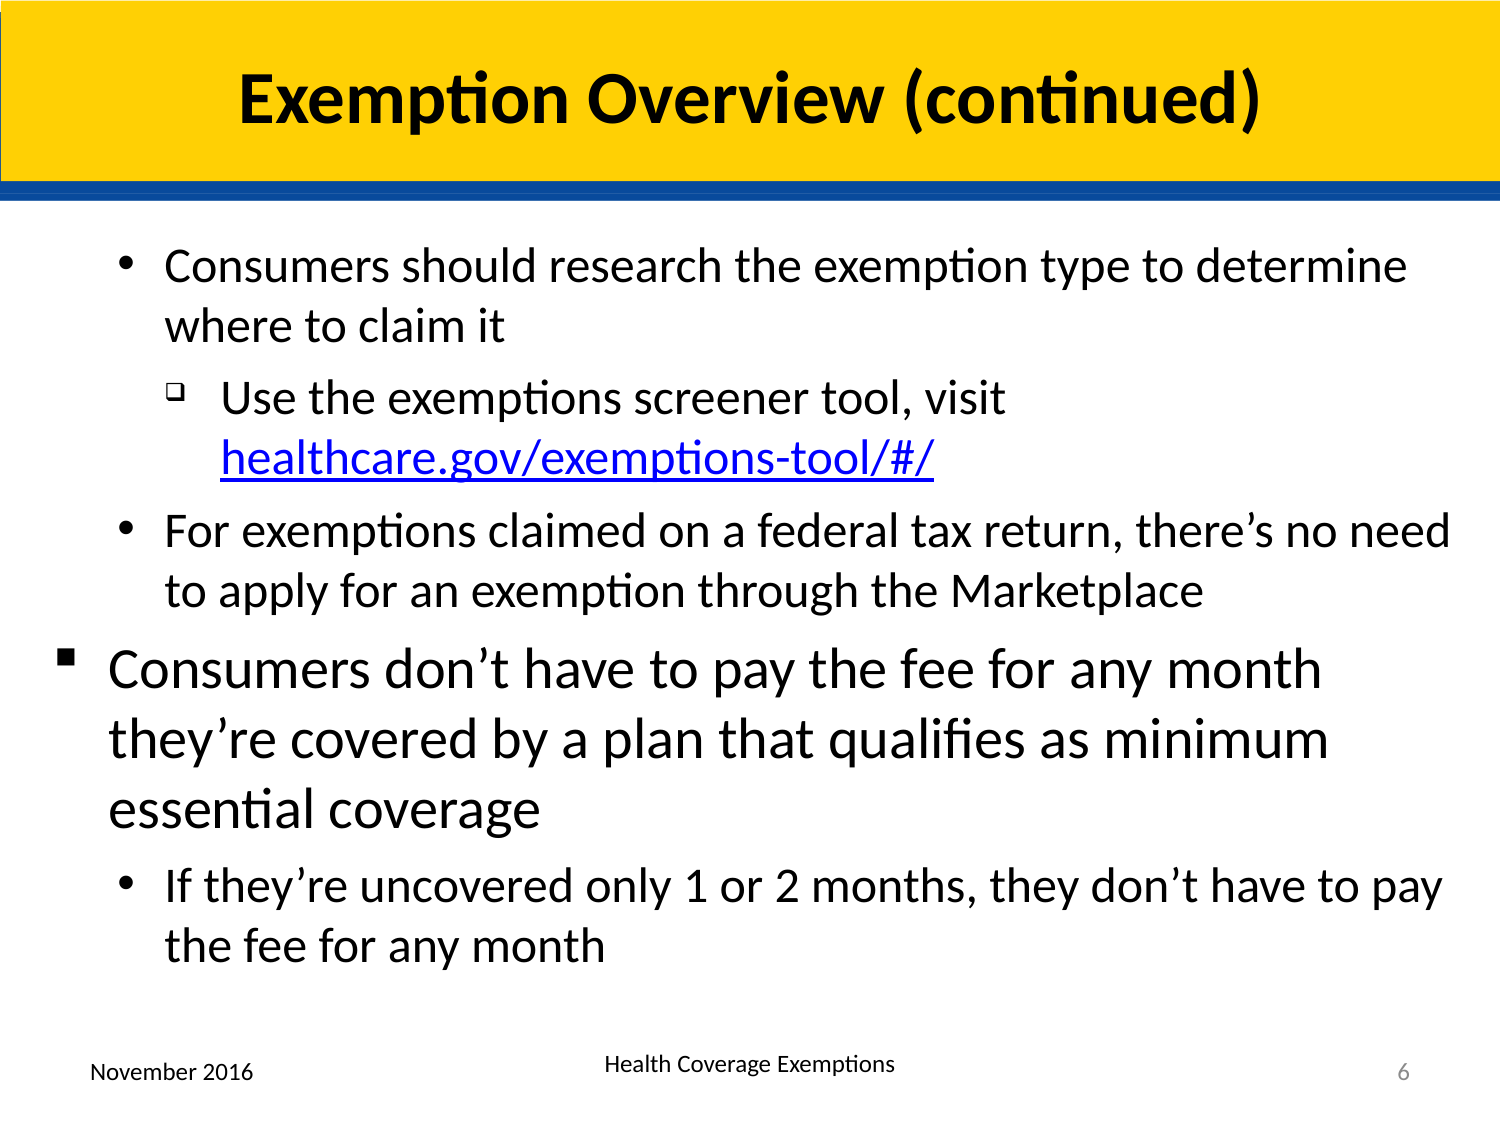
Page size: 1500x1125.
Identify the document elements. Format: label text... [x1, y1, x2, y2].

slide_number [75, 1040, 425, 1100]
footer Health Coverage Exemptions [425, 1040, 1075, 1100]
list Consumers should research the exemption type to determine where to claim it Use the exemptions screener tool, visit healthcare.gov/exemptions-tool/#/ For exemptions claimed on a federal tax return, there’s no need to apply for an exemption through the Marketplace Consumers don’t have to pay the fee for any month they’re covered by a plan that qualifies as minimum essential coverage If they’re uncovered only 1 or 2 months, they don’t have to pay the fee for any month [37, 224, 1488, 1041]
slide_number 6 [1075, 1040, 1425, 1100]
title Exemption Overview (continued) [0, 5, 1500, 182]
